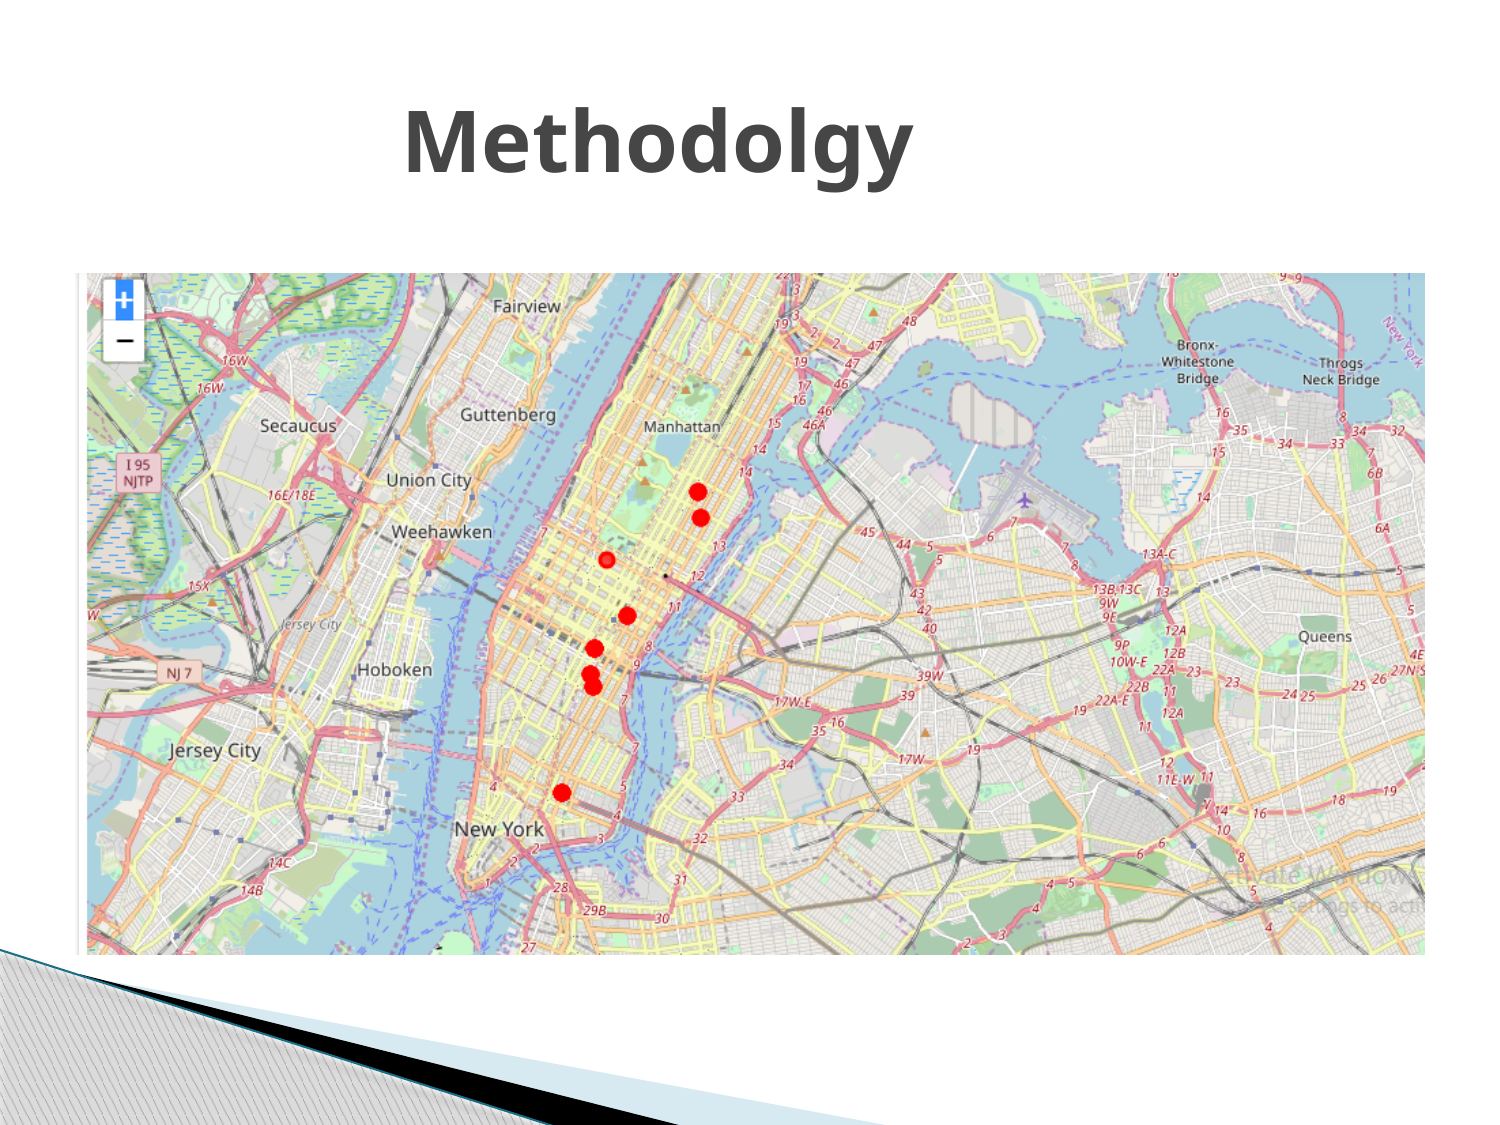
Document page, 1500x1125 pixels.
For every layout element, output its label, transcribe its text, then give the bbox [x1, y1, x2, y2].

title Methodolgy [75, 45, 1425, 233]
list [74, 273, 1426, 956]
